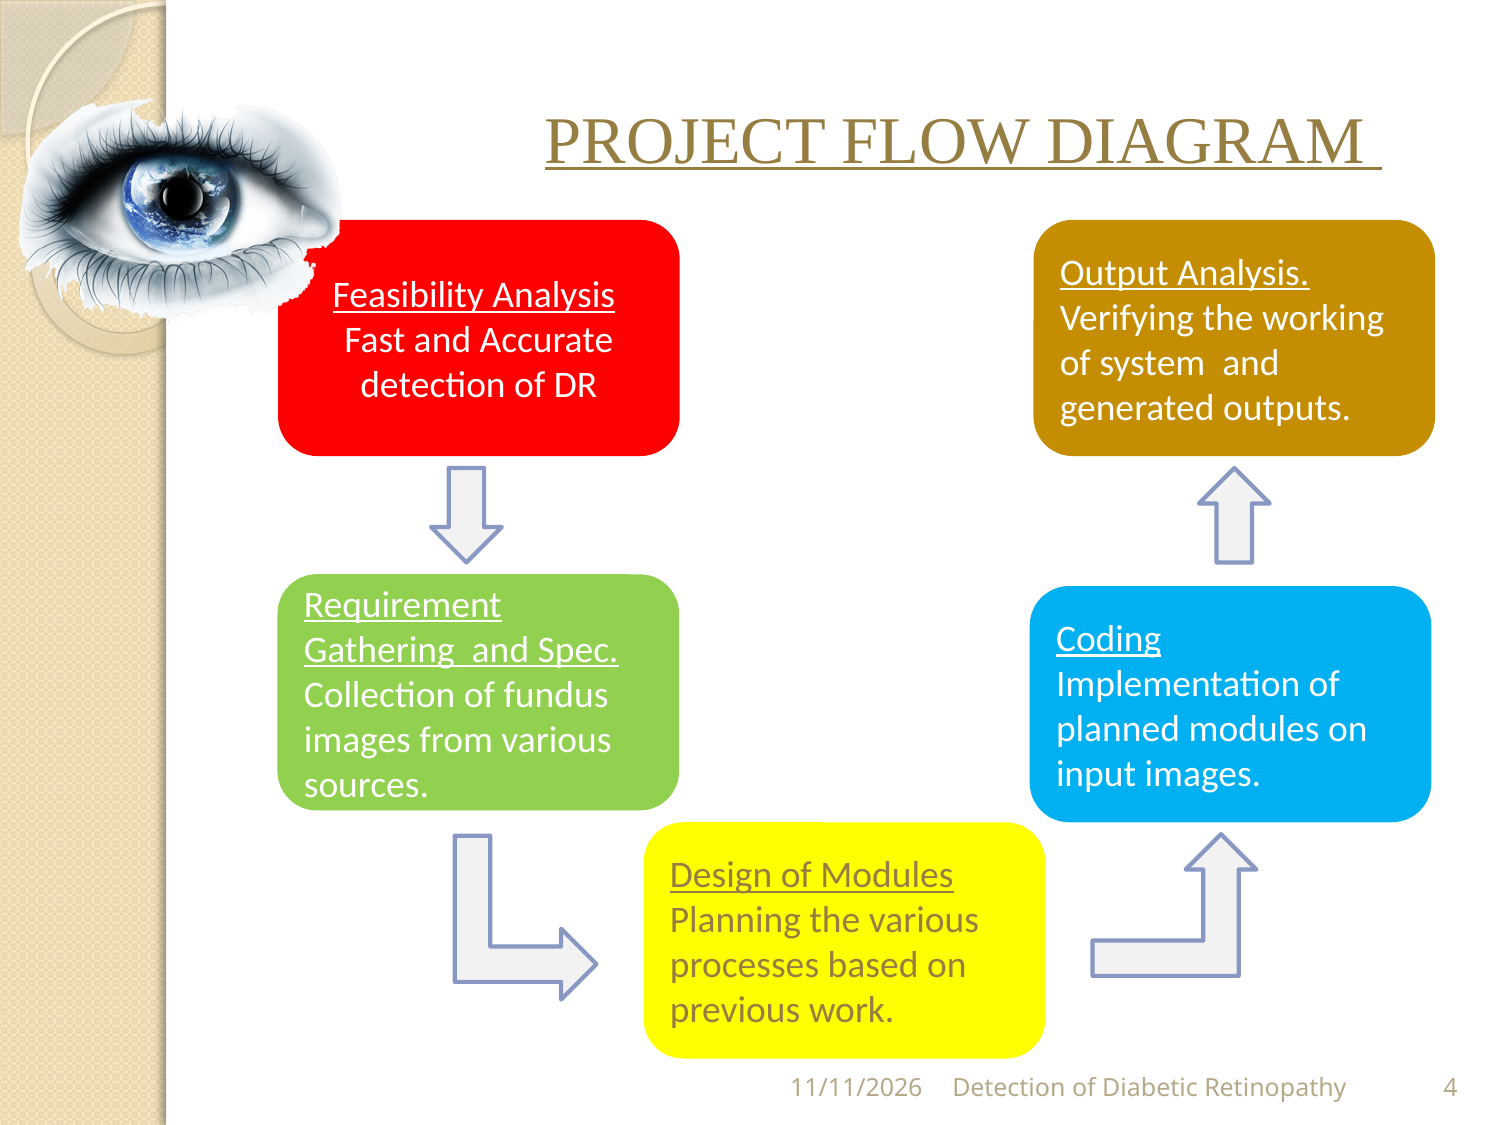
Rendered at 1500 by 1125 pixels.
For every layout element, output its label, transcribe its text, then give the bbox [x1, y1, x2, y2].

text_box Coding Implementation of planned modules on input images. [1027, 583, 1434, 825]
text_box Requirement Gathering and Spec. Collection of fundus images from various sources. [275, 572, 682, 813]
text_box [1090, 832, 1259, 978]
title PROJECT FLOW DIAGRAM [348, 42, 1500, 231]
slide_number 4 [1413, 1034, 1488, 1113]
text_box [452, 833, 599, 1002]
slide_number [587, 1034, 938, 1113]
picture [17, 97, 344, 325]
text_box Output Analysis. Verifying the working of system and generated outputs. [1031, 217, 1438, 459]
text_box [1196, 465, 1272, 565]
text_box [429, 465, 504, 565]
footer Detection of Diabetic Retinopathy [938, 1034, 1413, 1113]
text_box Design of Modules Planning the various processes based on previous work. [641, 820, 1048, 1061]
text_box Feasibility Analysis Fast and Accurate detection of DR [275, 217, 682, 459]
